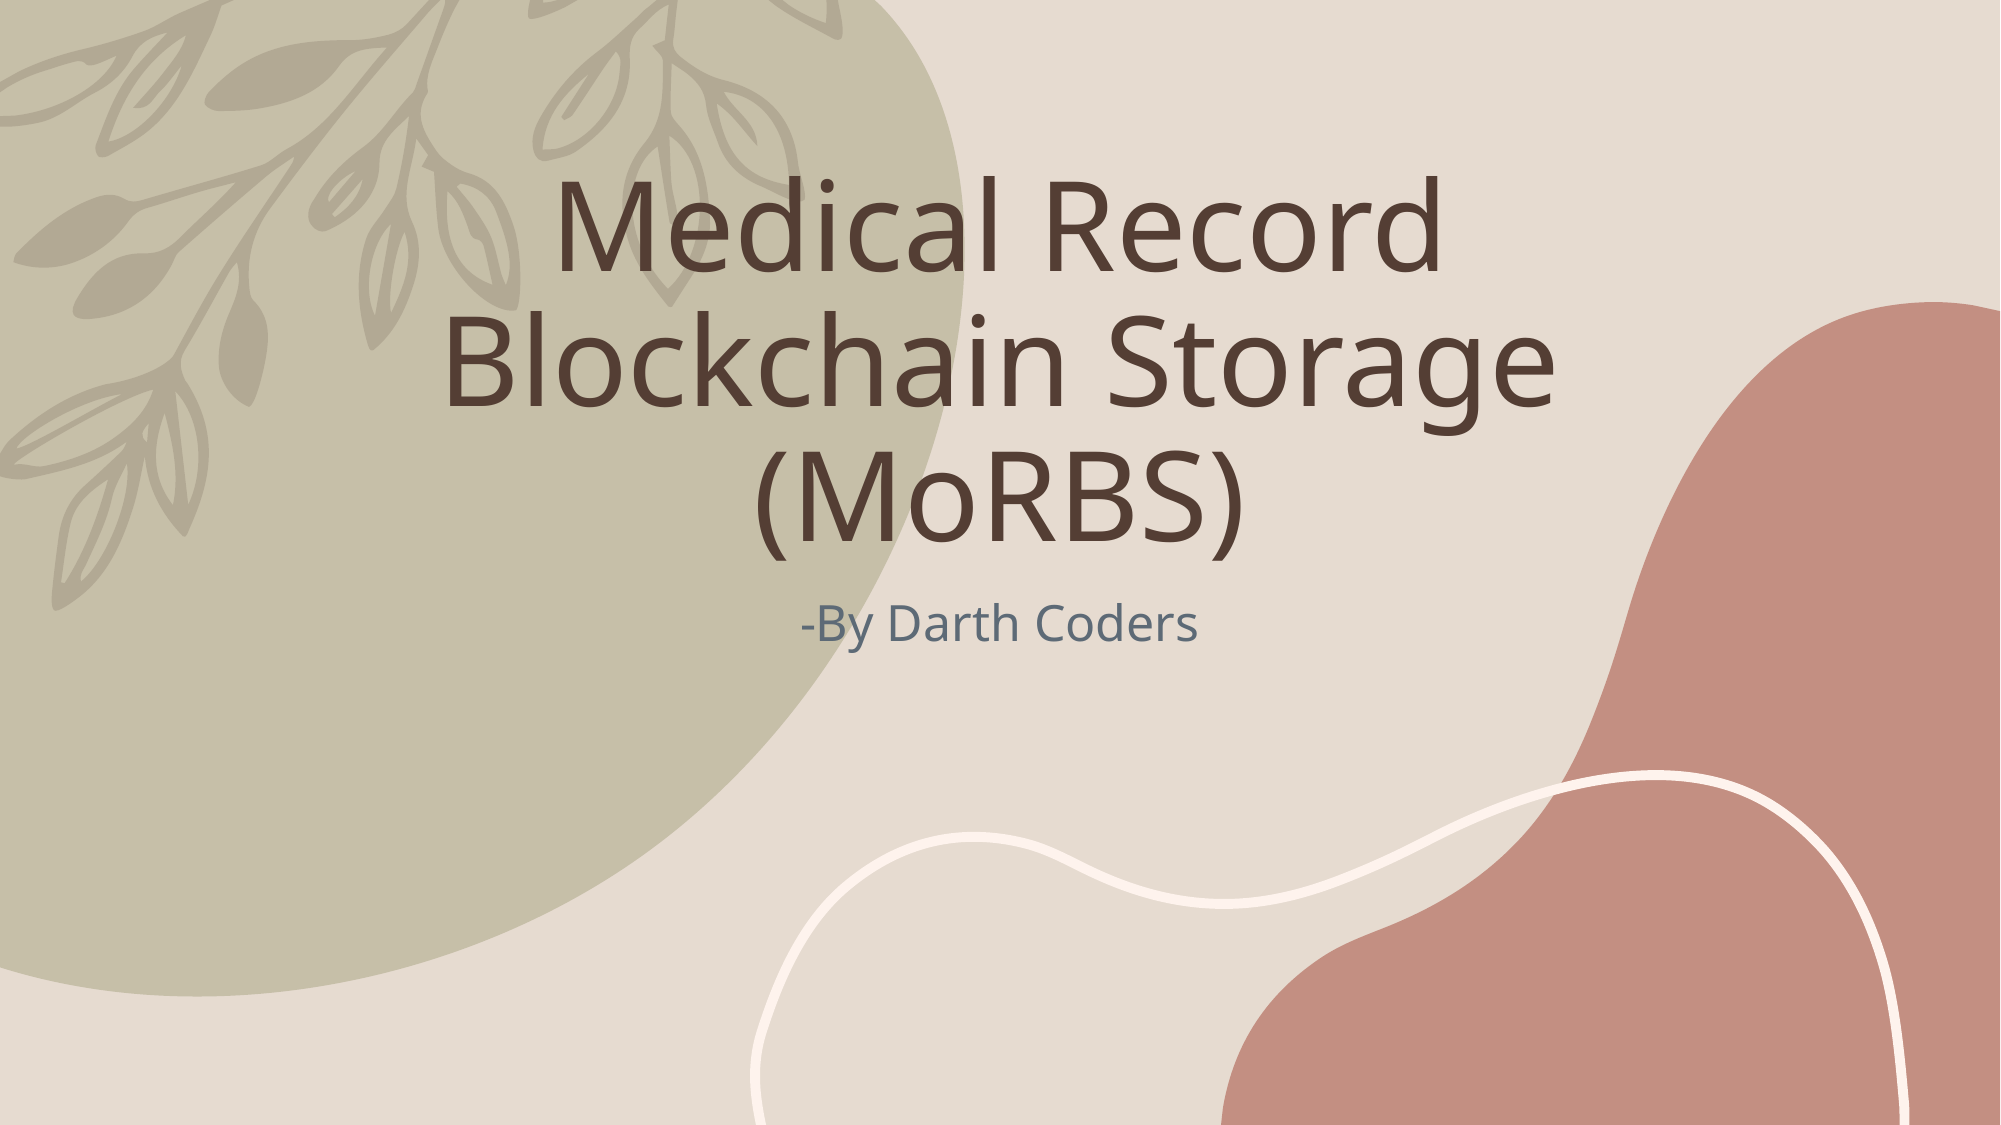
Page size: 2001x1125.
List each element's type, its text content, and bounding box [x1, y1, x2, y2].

subtitle -By Darth Coders [249, 590, 1750, 863]
title Medical Record Blockchain Storage (MoRBS) [249, 184, 1750, 576]
